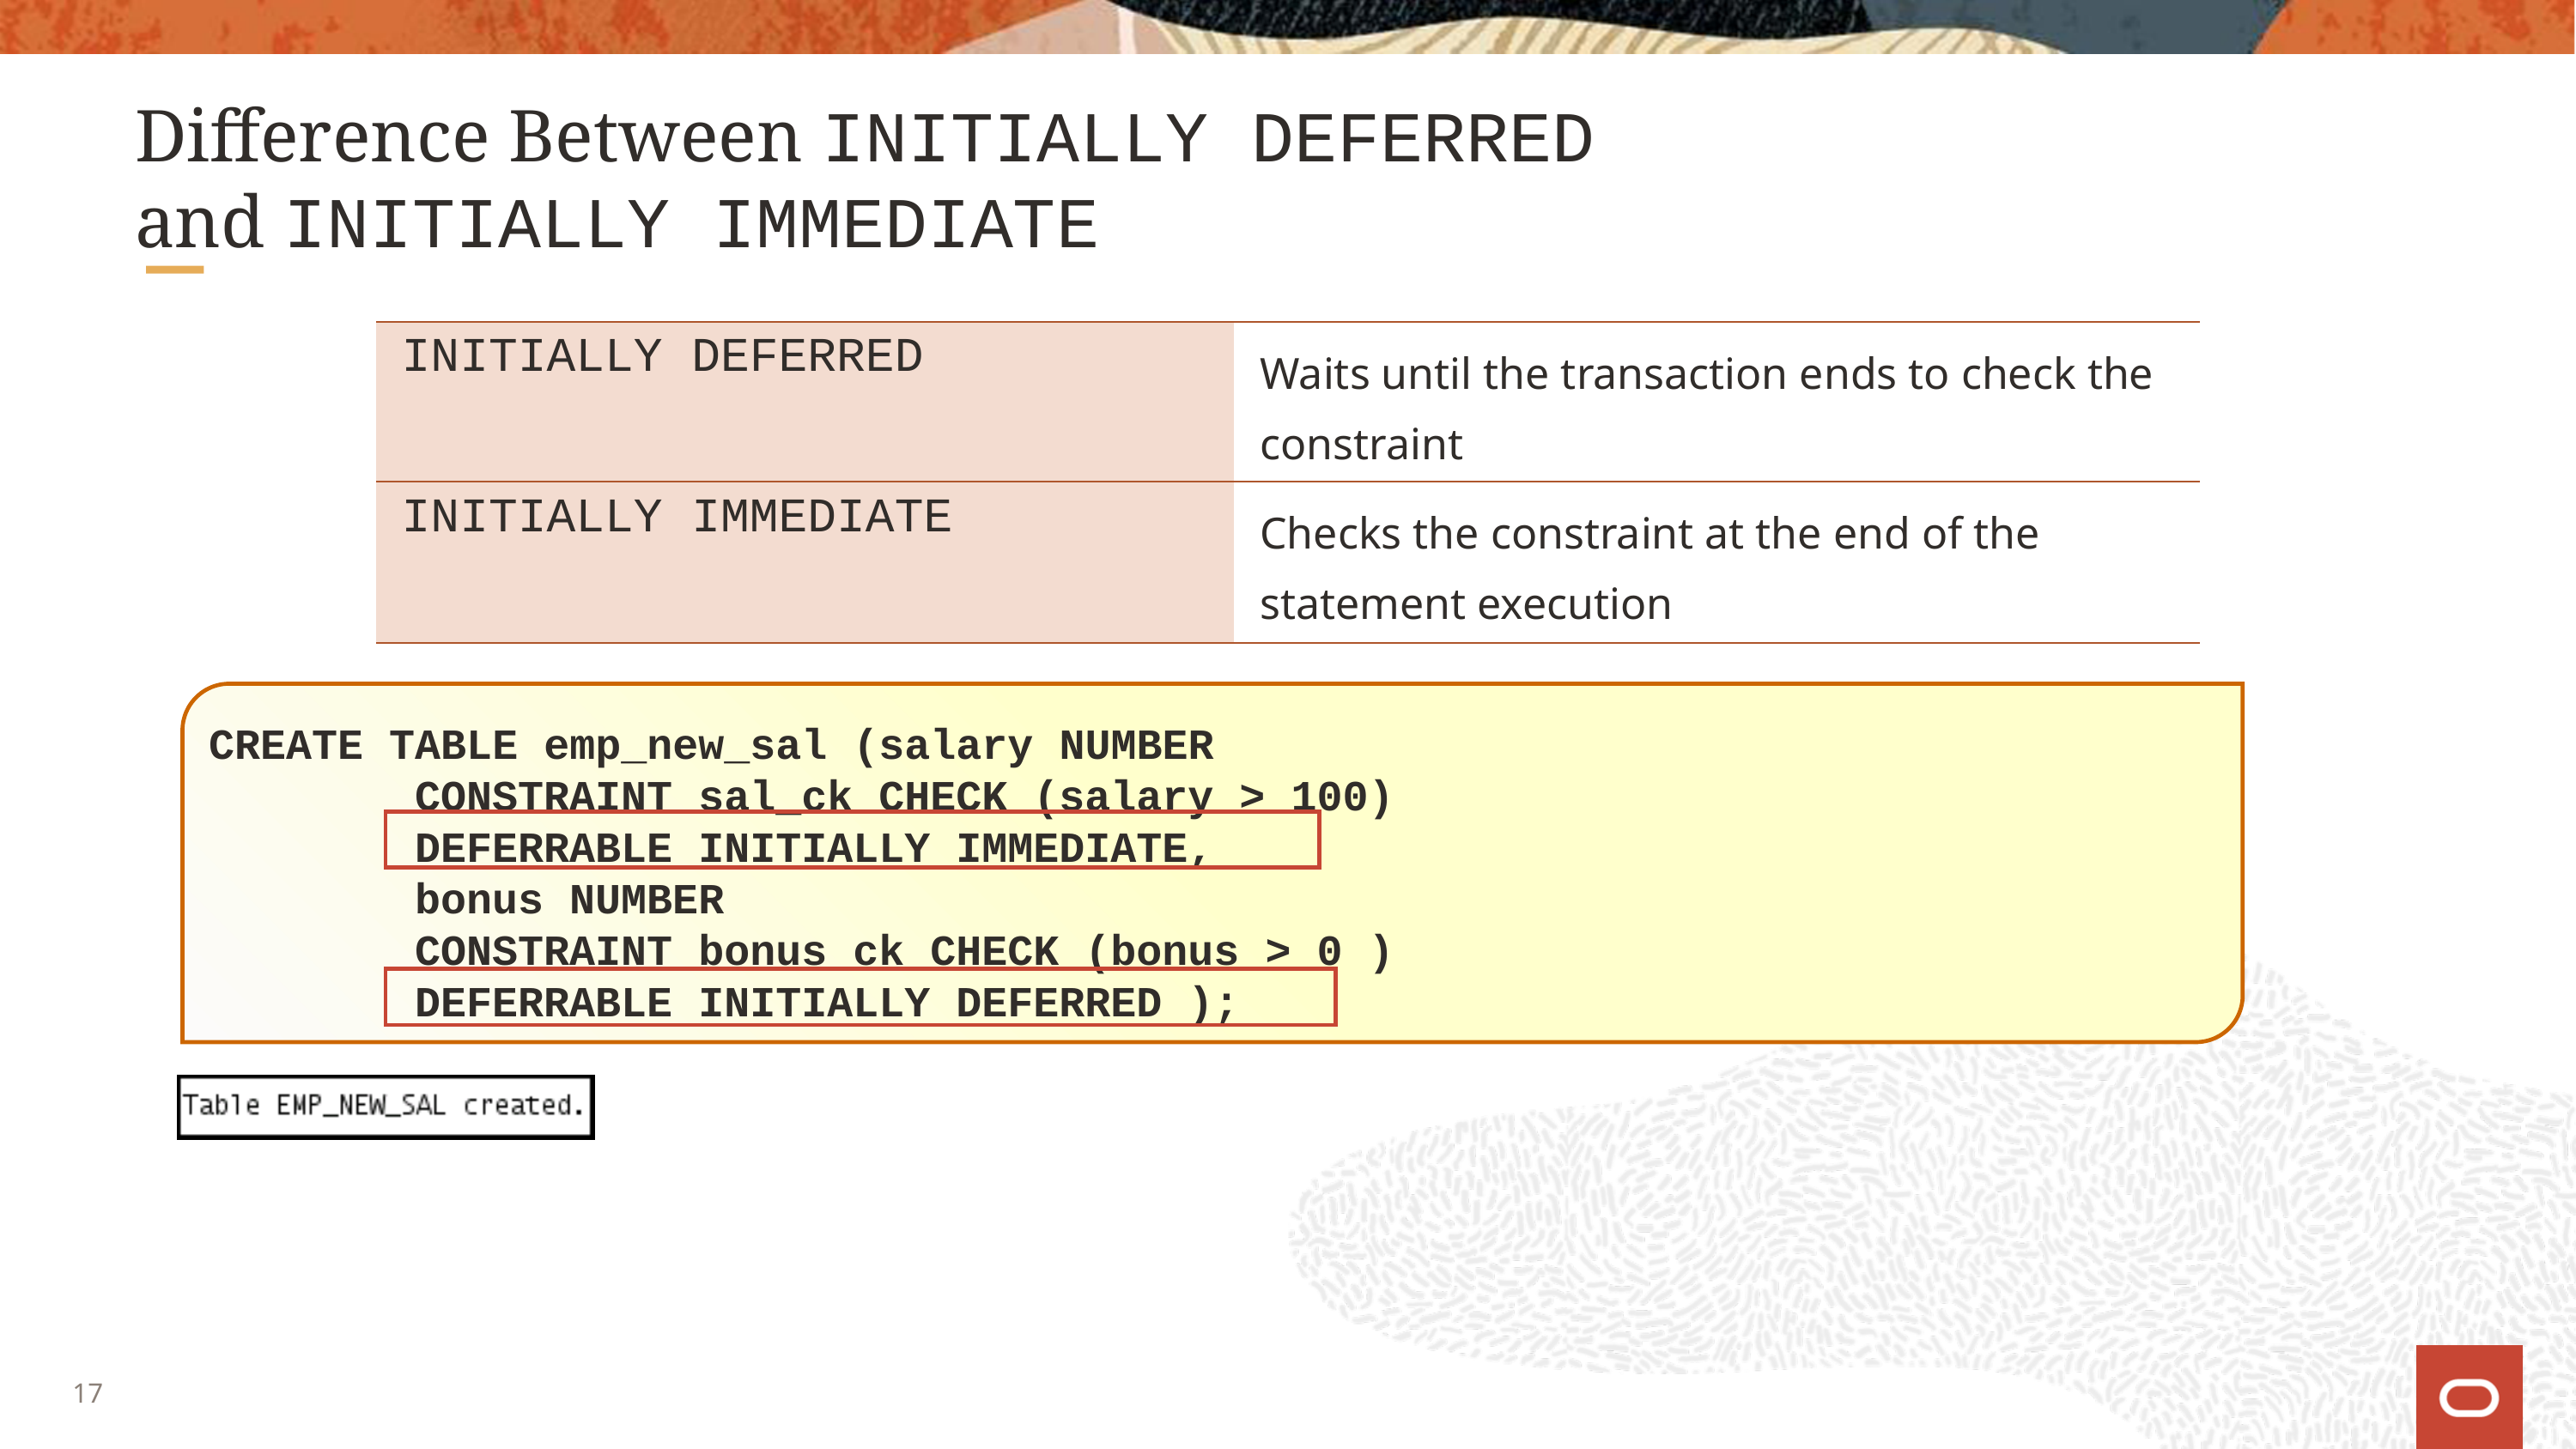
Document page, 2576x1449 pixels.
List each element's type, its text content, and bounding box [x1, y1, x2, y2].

title Difference Between INITIALLY DEFERRED and INITIALLY IMMEDIATE [131, 86, 2425, 252]
table_header INITIALLY DEFERRED [376, 323, 1234, 481]
table_header Waits until the transaction ends to check the constraint [1234, 323, 2200, 481]
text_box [182, 683, 2244, 1045]
picture [2416, 1345, 2523, 1449]
table_cell Checks the constraint at the end of the statement execution [1234, 482, 2200, 642]
picture [0, 0, 2576, 54]
picture [177, 1075, 596, 1141]
table_cell INITIALLY IMMEDIATE [376, 482, 1234, 642]
